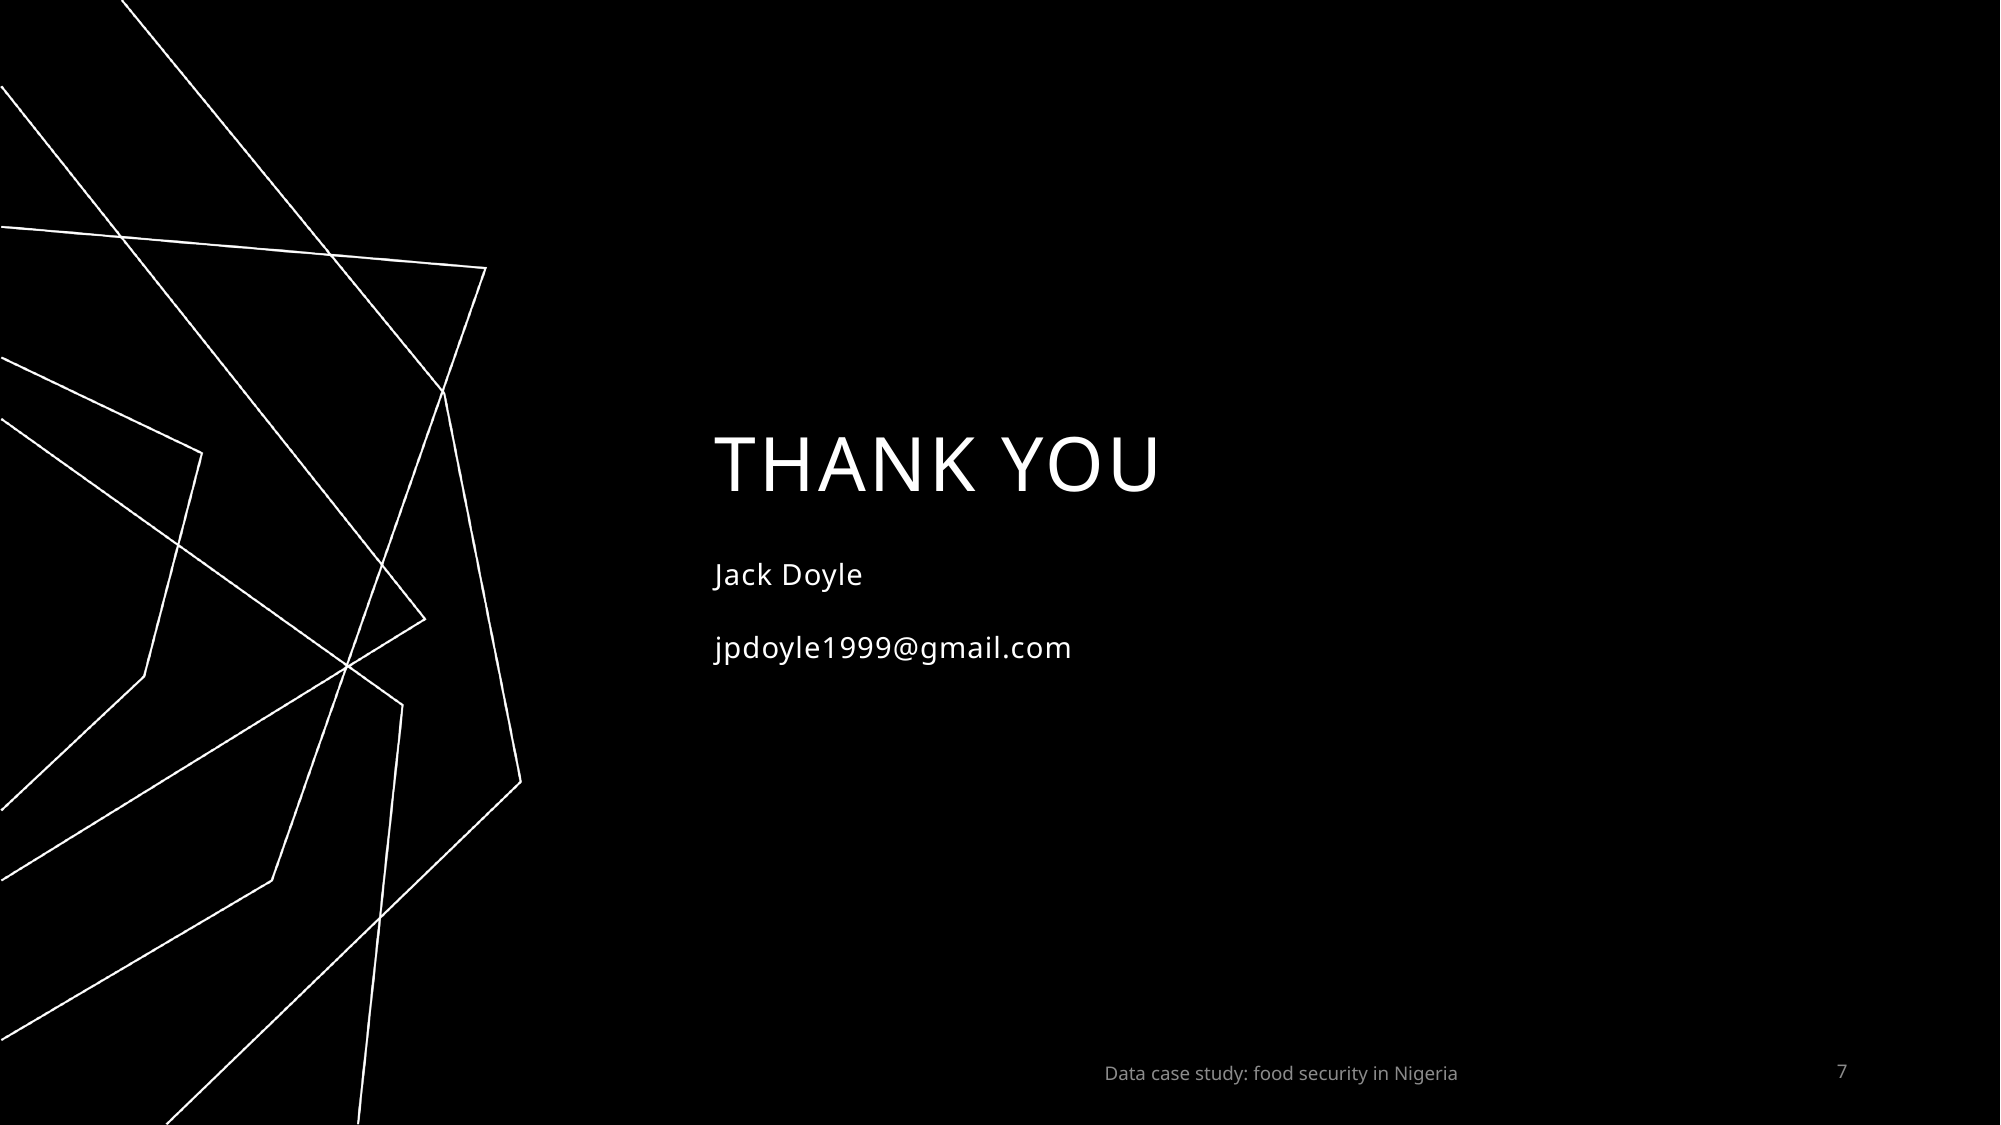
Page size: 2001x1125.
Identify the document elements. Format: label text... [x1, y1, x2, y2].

footer Data case study: food security in Nigeria [1062, 1042, 1500, 1103]
title THANK YOU [699, 265, 1386, 516]
subtitle Jack Doyle jpdoyle1999@gmail.com [699, 531, 1386, 757]
picture [0, 0, 522, 1125]
slide_number 7 [1571, 1042, 1863, 1103]
